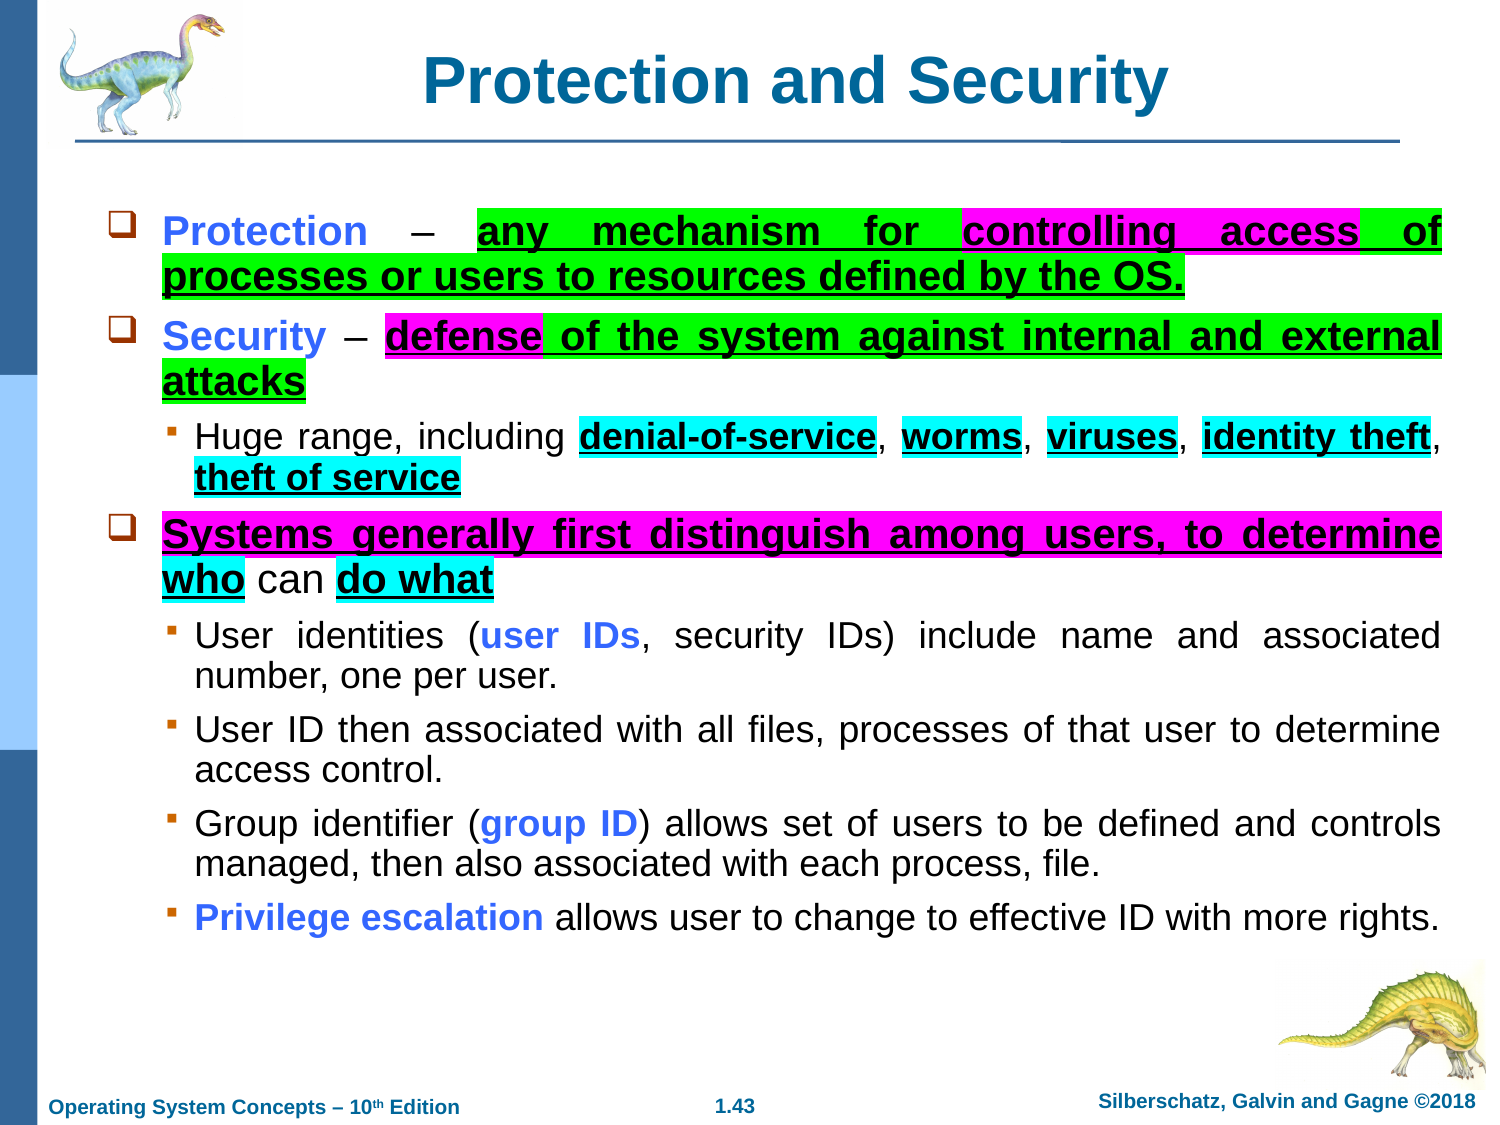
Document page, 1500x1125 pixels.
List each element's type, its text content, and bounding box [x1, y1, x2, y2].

title Protection and Security [167, 29, 1425, 125]
picture [1275, 959, 1486, 1090]
picture [46, 0, 243, 149]
list Protection – any mechanism for controlling access of processes or users to resources defined by the OS. Security – defense of the system against internal and external attacks Huge range, including denial-of-service, worms, viruses, identity theft, theft of service Systems generally first distinguish among users, to determine who can do what User identities (user IDs, security IDs) include name and associated number, one per user. User ID then associated with all files, processes of that user to determine access control. Group identifier (group ID) allows set of users to be defined and controls managed, then also associated with each process, file. Privilege escalation allows user to change to effective ID with more rights. [90, 202, 1457, 1053]
